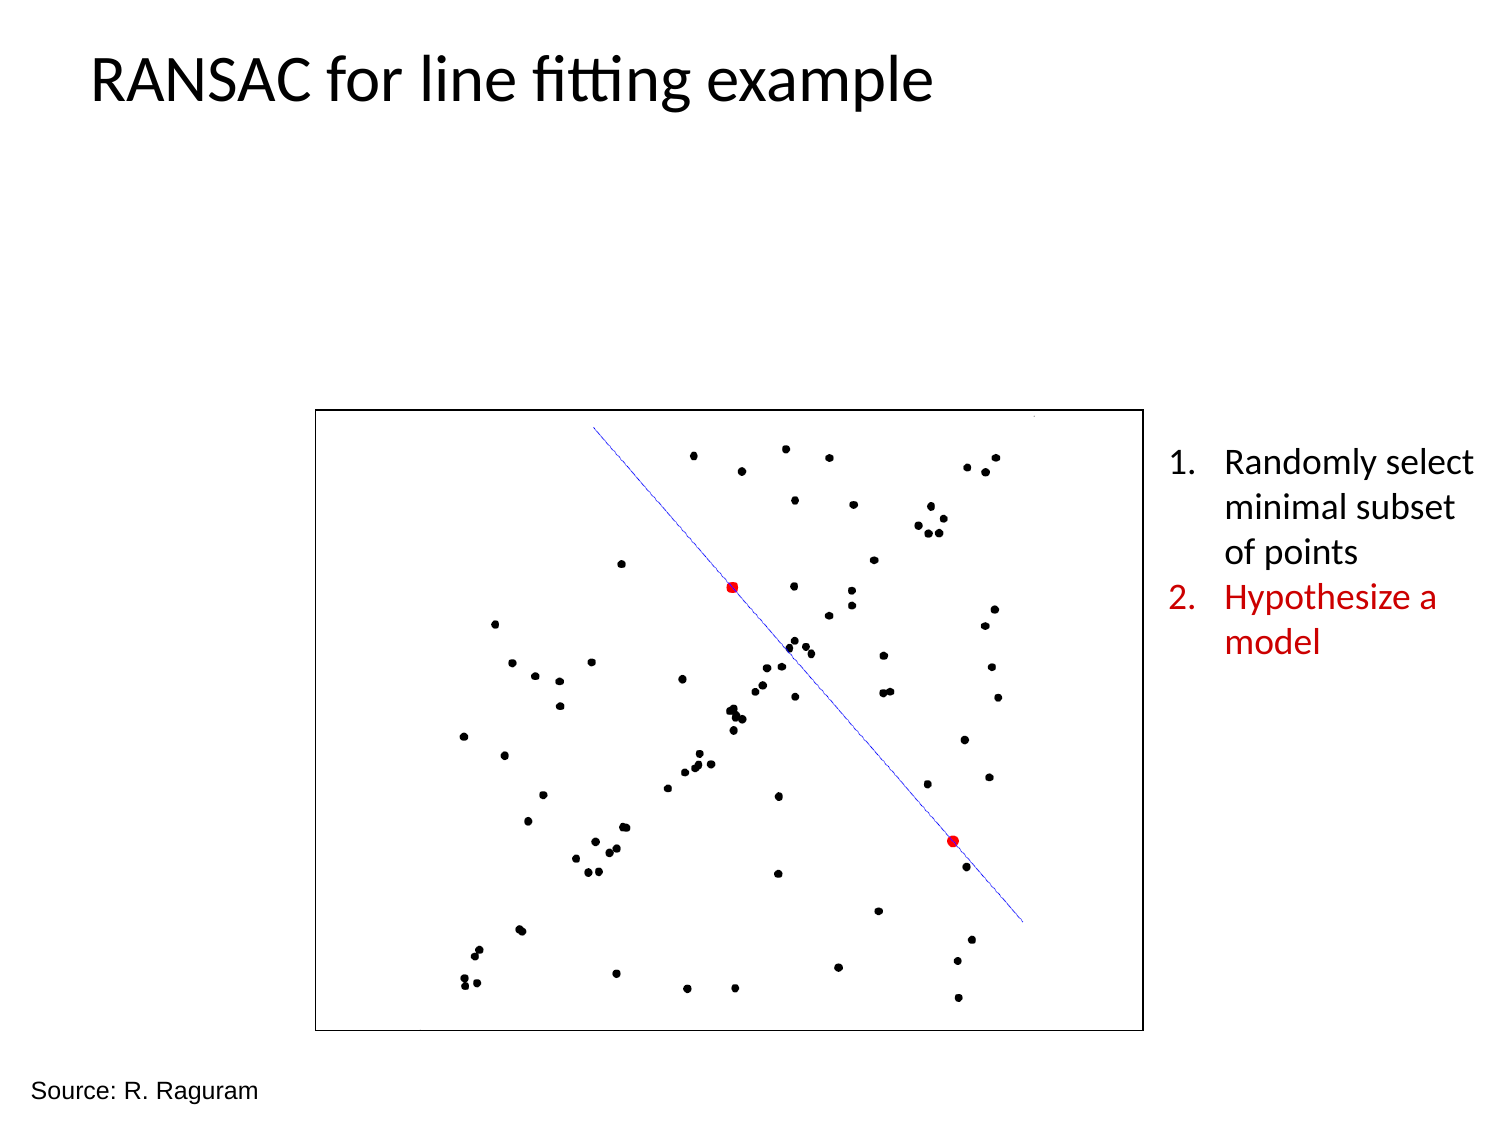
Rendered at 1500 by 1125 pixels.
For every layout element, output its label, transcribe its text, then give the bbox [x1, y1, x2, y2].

text_box Randomly select minimal subset of points Hypothesize a model [1153, 429, 1500, 670]
picture [315, 410, 1143, 1031]
text_box Source: R. Raguram [15, 1067, 275, 1112]
title RANSAC for line fitting example [74, 0, 1426, 151]
